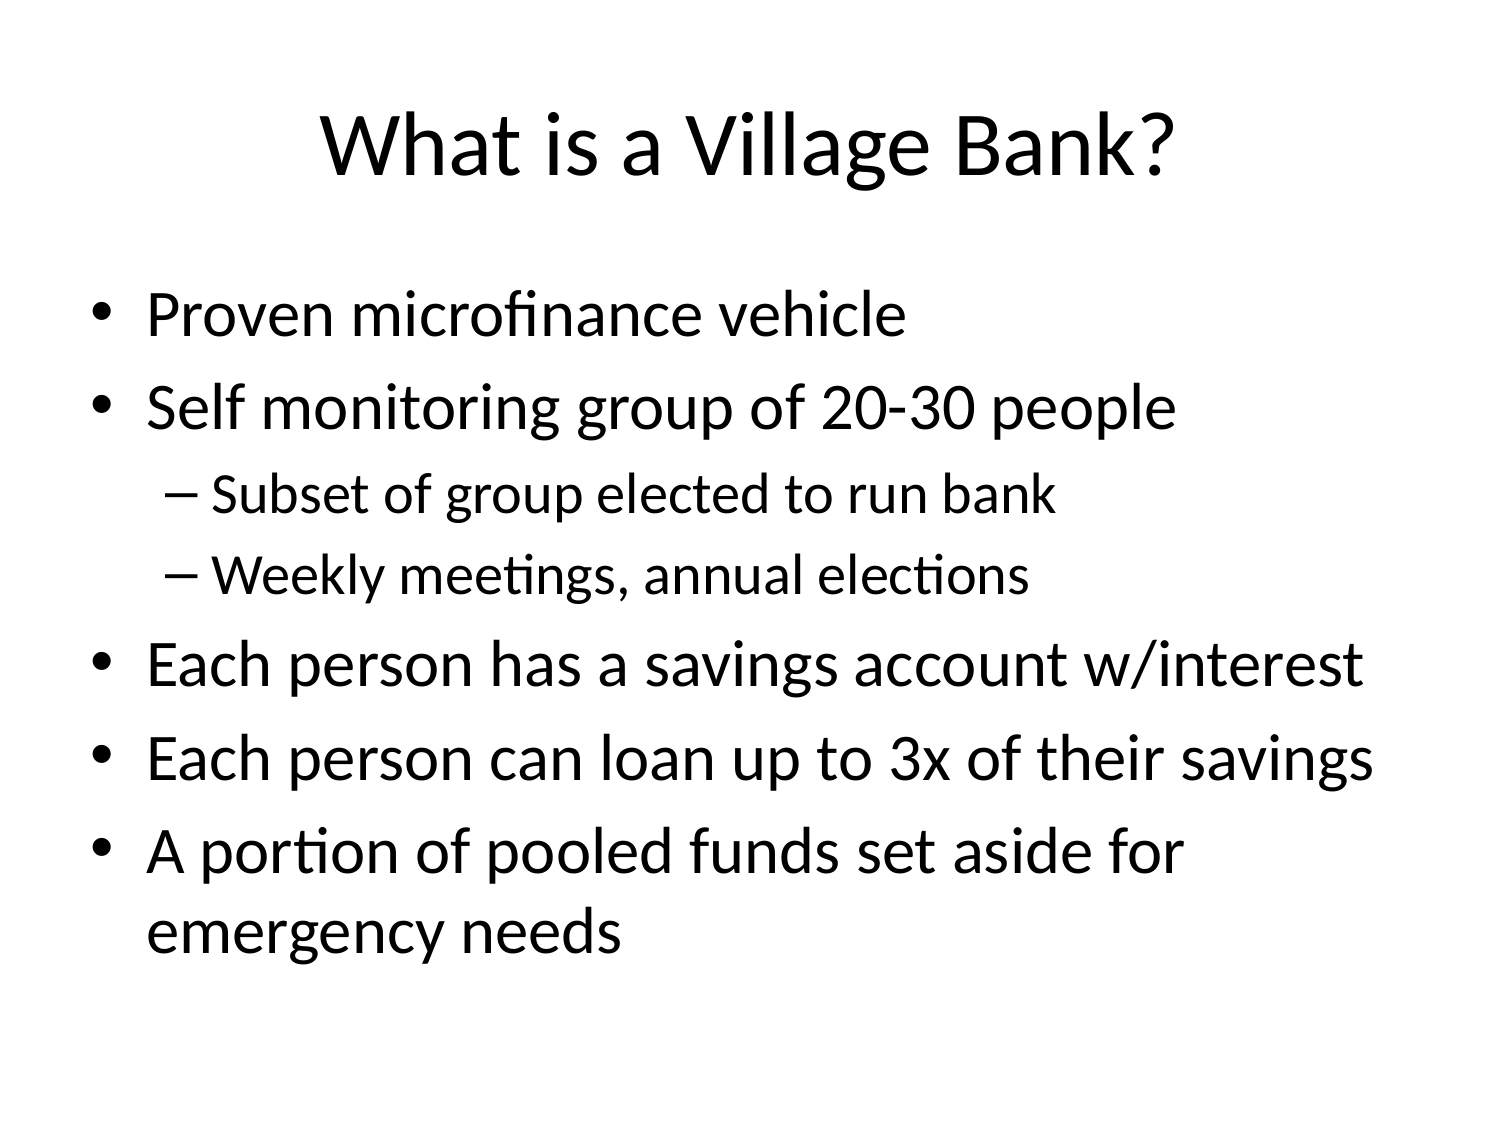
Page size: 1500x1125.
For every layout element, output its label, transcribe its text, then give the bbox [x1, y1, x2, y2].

list Proven microfinance vehicle Self monitoring group of 20-30 people Subset of group elected to run bank Weekly meetings, annual elections Each person has a savings account w/interest Each person can loan up to 3x of their savings A portion of pooled funds set aside for emergency needs [75, 262, 1425, 1005]
title What is a Village Bank? [75, 45, 1425, 233]
